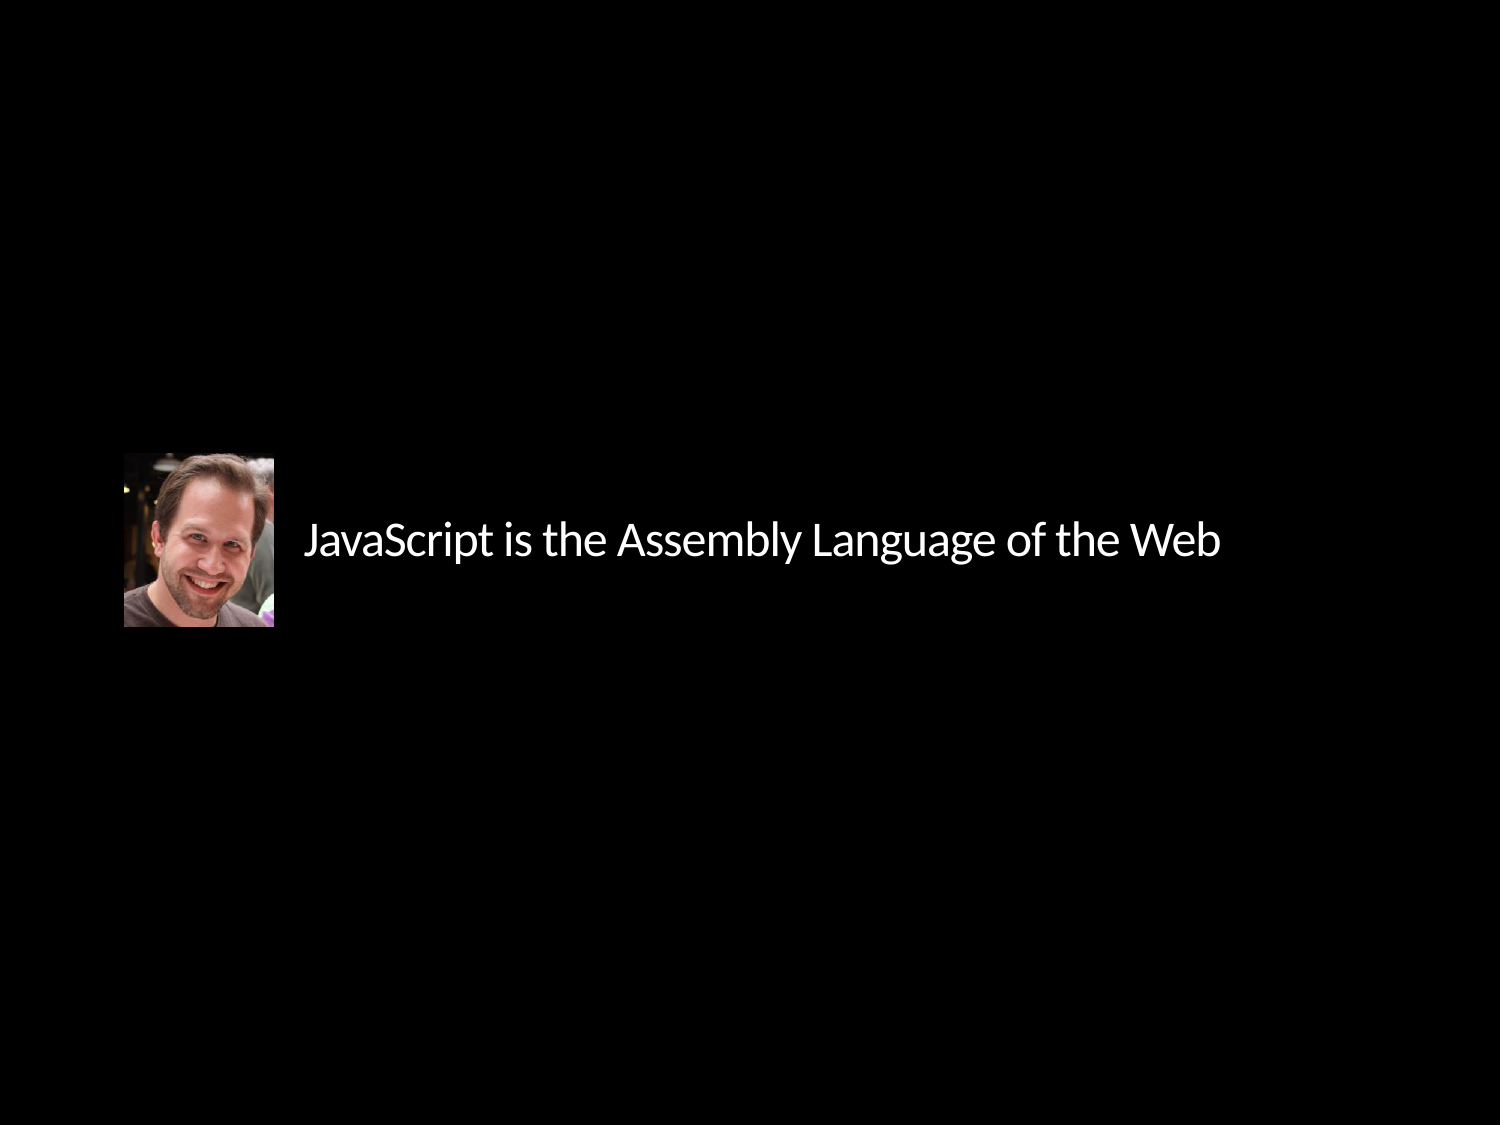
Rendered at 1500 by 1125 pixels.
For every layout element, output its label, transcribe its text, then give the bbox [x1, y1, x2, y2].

picture [123, 452, 275, 628]
text_box JavaScript is the Assembly Language of the Web [303, 512, 1385, 567]
